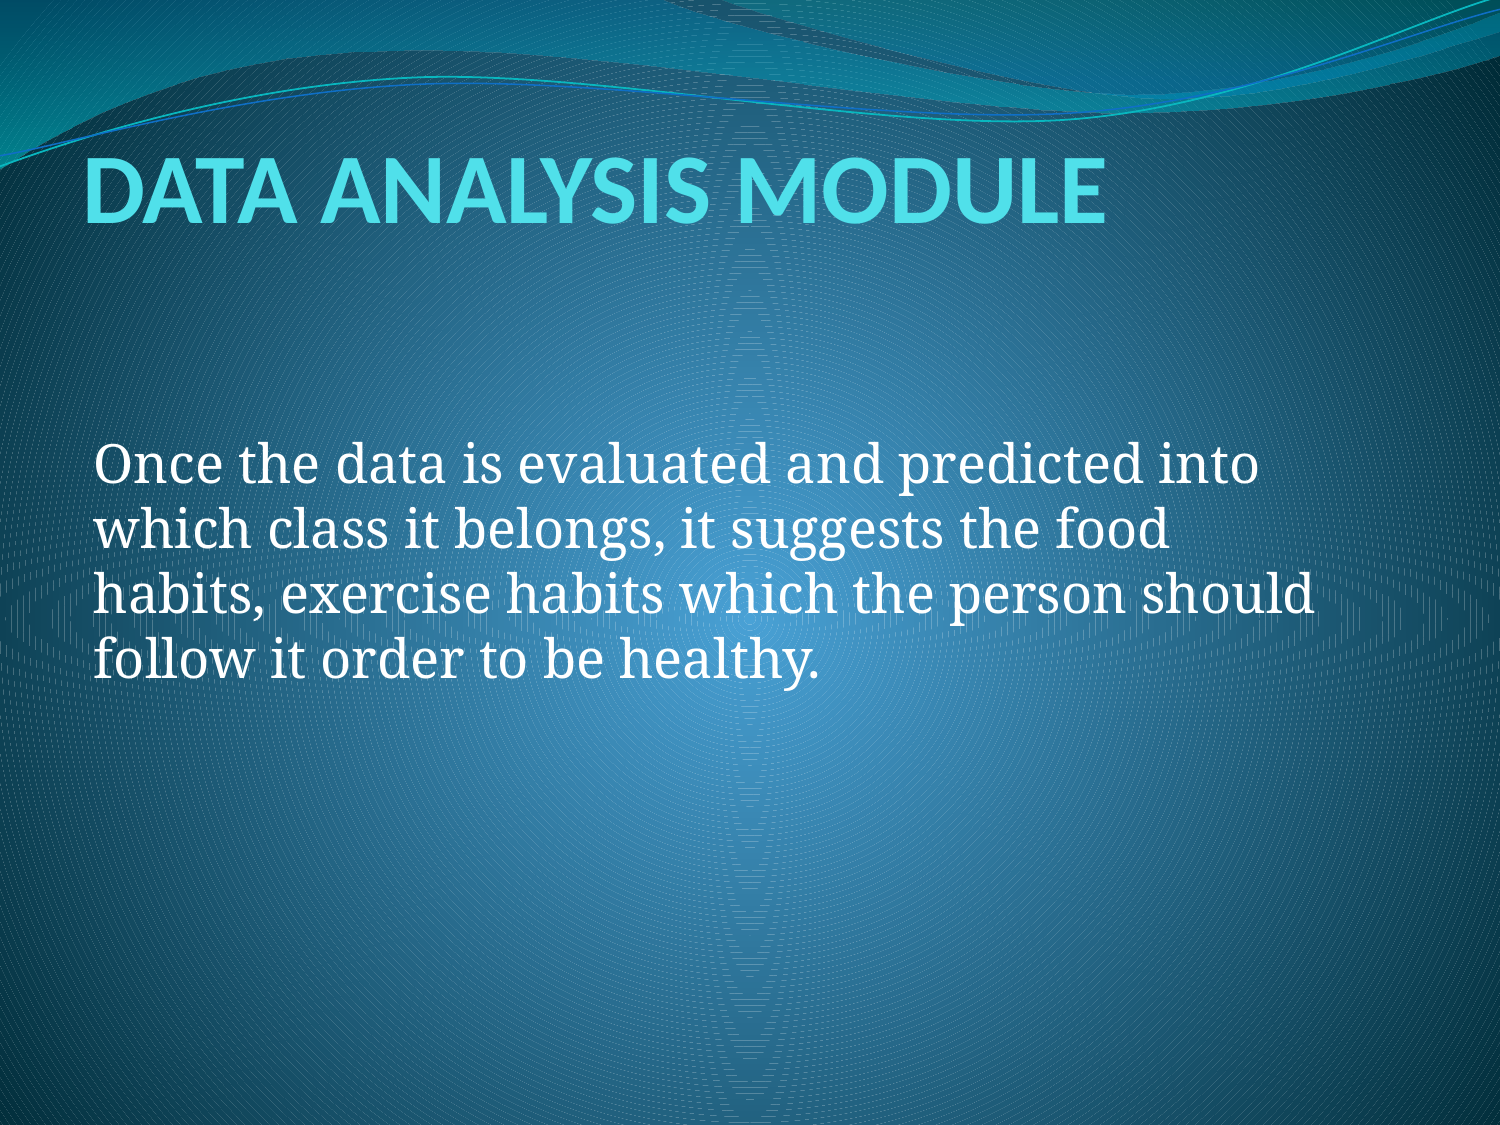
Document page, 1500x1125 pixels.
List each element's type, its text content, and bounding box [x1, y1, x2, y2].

title DATA ANALYSIS MODULE [82, 58, 1378, 244]
subtitle Once the data is evaluated and predicted into which class it belongs, it suggests the food habits, exercise habits which the person should follow it order to be healthy. [93, 421, 1360, 914]
